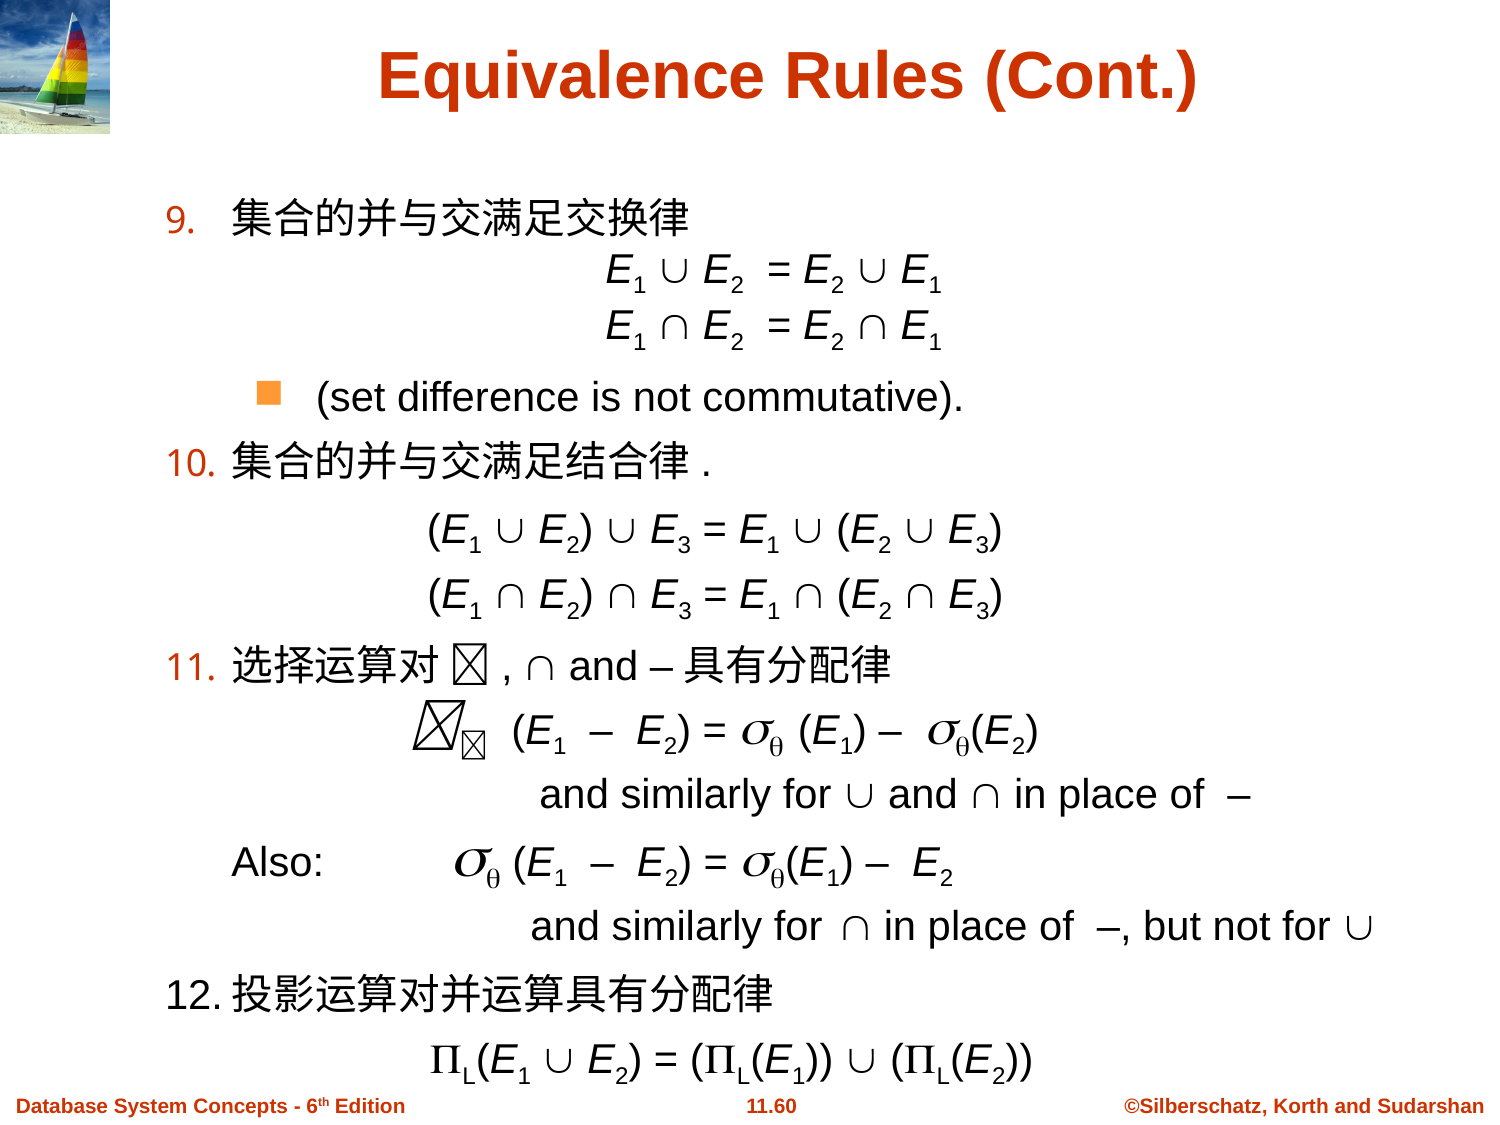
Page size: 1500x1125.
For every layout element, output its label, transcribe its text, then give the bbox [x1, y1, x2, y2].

title Equivalence Rules (Cont.) [125, 18, 1452, 120]
list 集合的并与交满足交换律 E1  E2 = E2  E1 E1  E2 = E2  E1 (set difference is not commutative). 集合的并与交满足结合律. (E1  E2)  E3 = E1  (E2  E3) (E1  E2)  E3 = E1  (E2  E3) 选择运算对 ,  and –具有分配律  (E1 – E2) =  (E1) – (E2) and similarly for  and  in place of – Also:  (E1 – E2) = (E1) – E2 and similarly for  in place of –, but not for  12. 投影运算对并运算具有分配律 L(E1  E2) = (L(E1))  (L(E2)) [150, 183, 1465, 1055]
picture [0, 0, 110, 134]
